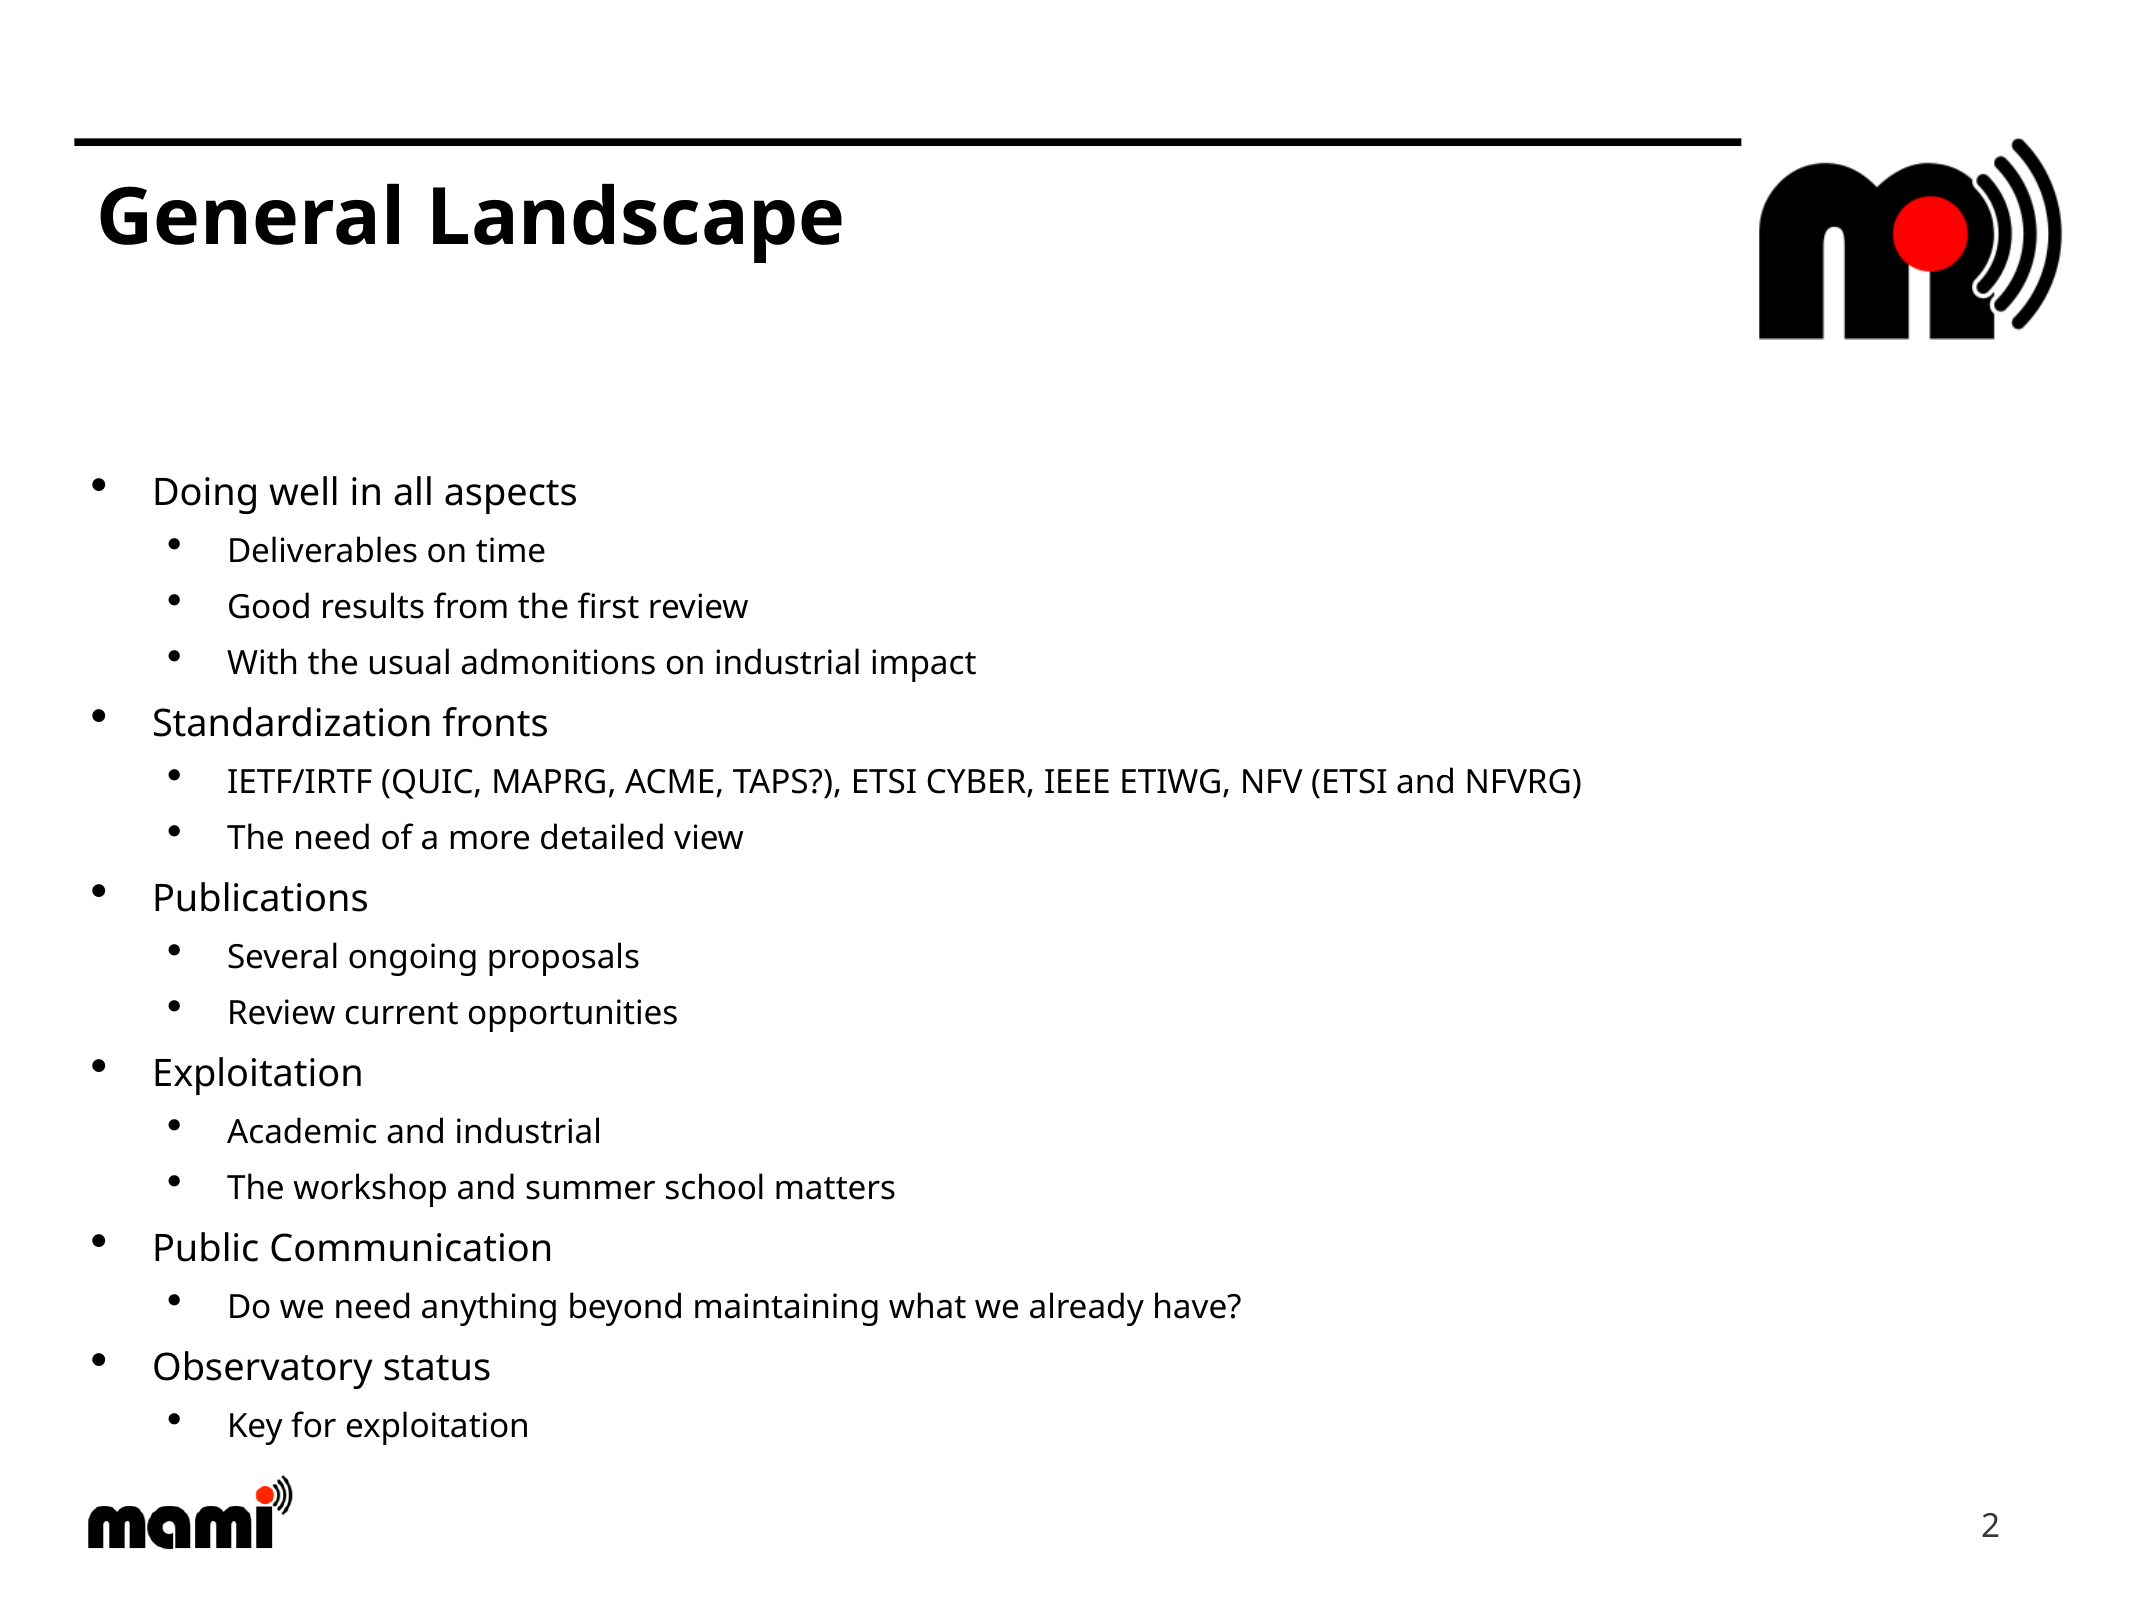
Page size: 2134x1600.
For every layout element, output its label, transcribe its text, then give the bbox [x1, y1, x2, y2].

list Doing well in all aspects Deliverables on time Good results from the first review With the usual admonitions on industrial impact Standardization fronts IETF/IRTF (QUIC, MAPRG, ACME, TAPS?), ETSI CYBER, IEEE ETIWG, NFV (ETSI and NFVRG) The need of a more detailed view Publications Several ongoing proposals Review current opportunities Exploitation Academic and industrial The workshop and summer school matters Public Communication Do we need anything beyond maintaining what we already have? Observatory status Key for exploitation [75, 451, 2053, 1462]
picture [86, 1473, 294, 1552]
slide_number 2 [1931, 1496, 2050, 1556]
picture [1758, 138, 2065, 340]
title General Landscape [74, 144, 1701, 373]
